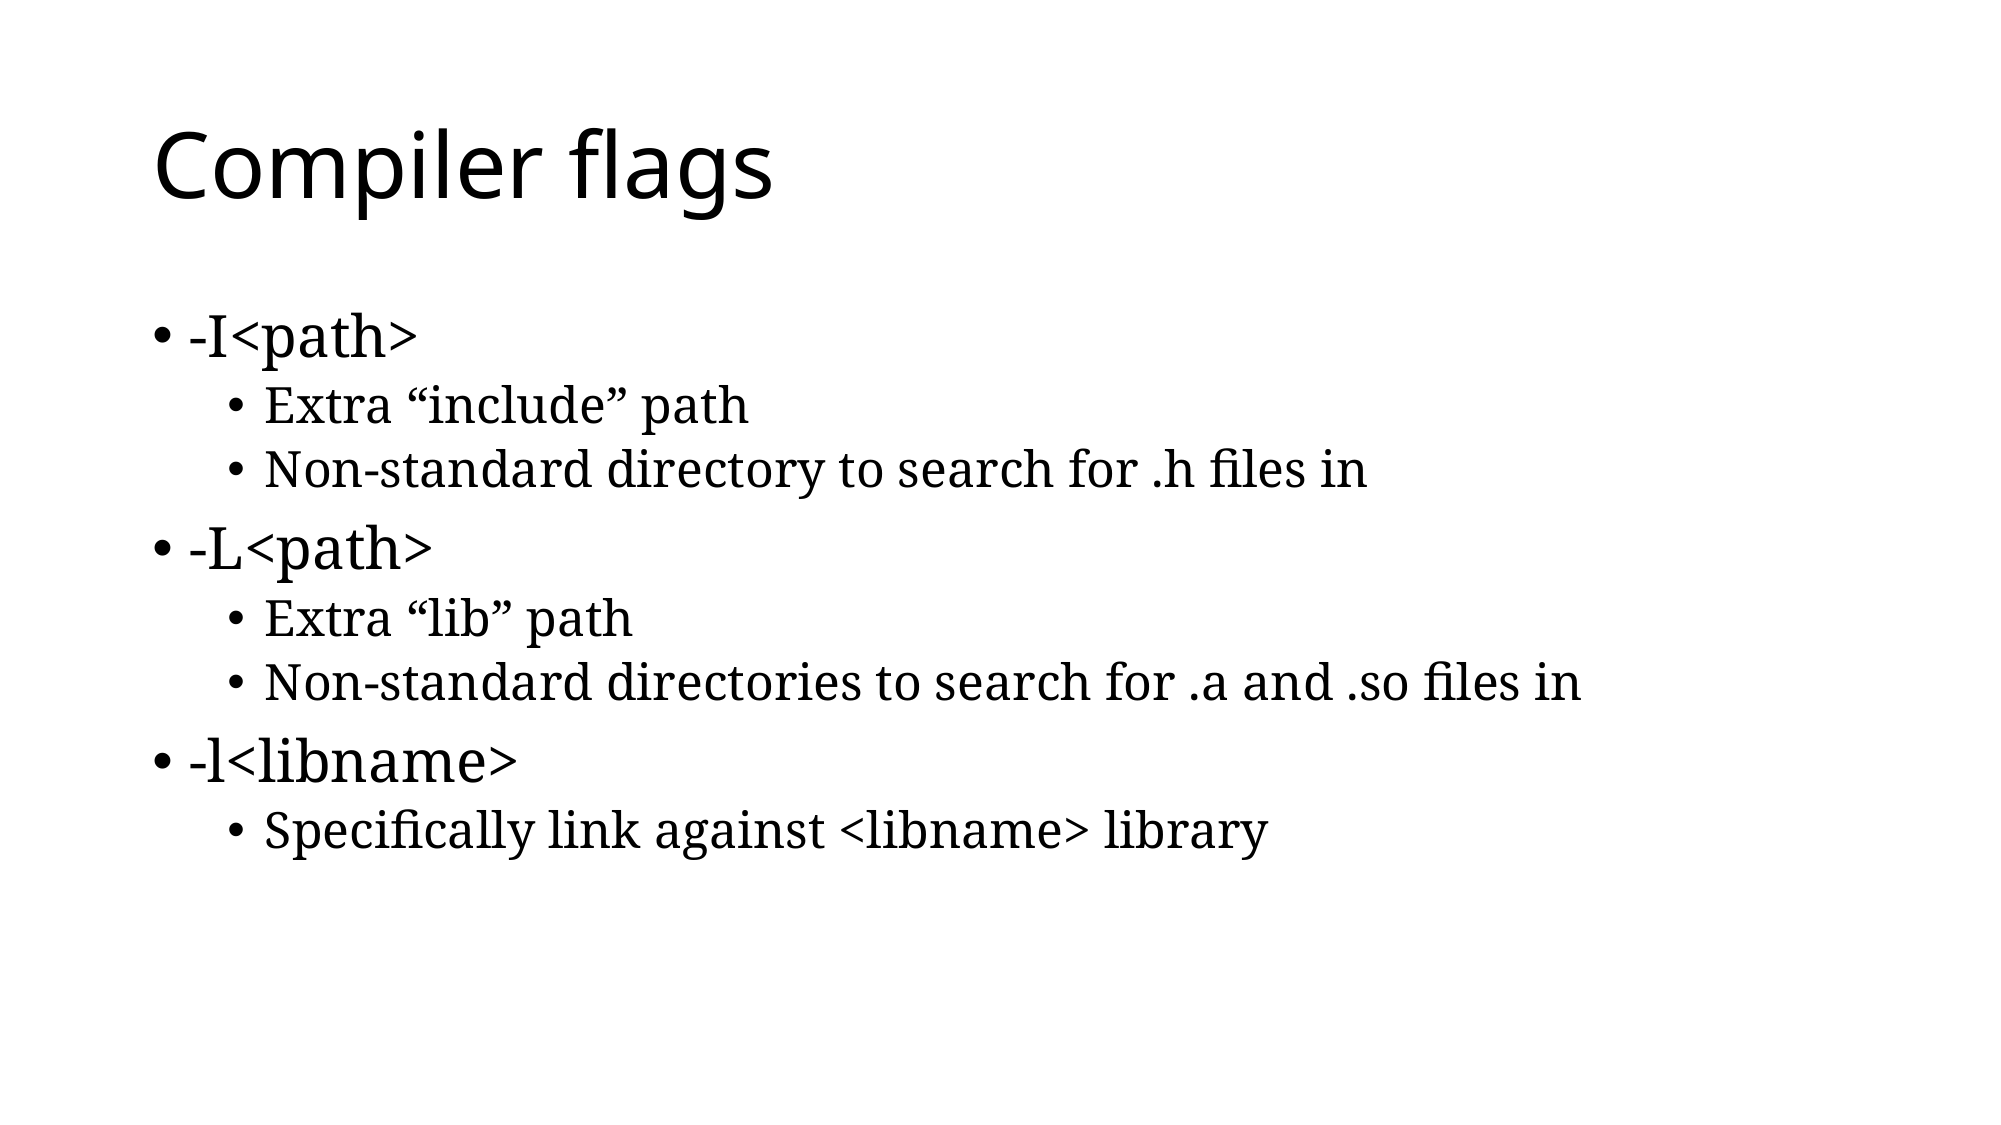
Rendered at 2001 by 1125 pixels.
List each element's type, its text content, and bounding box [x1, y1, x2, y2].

list -I<path> Extra “include” path Non-standard directory to search for .h files in -L<path> Extra “lib” path Non-standard directories to search for .a and .so files in -l<libname> Specifically link against <libname> library [137, 299, 1863, 1014]
title Compiler flags [137, 59, 1863, 278]
